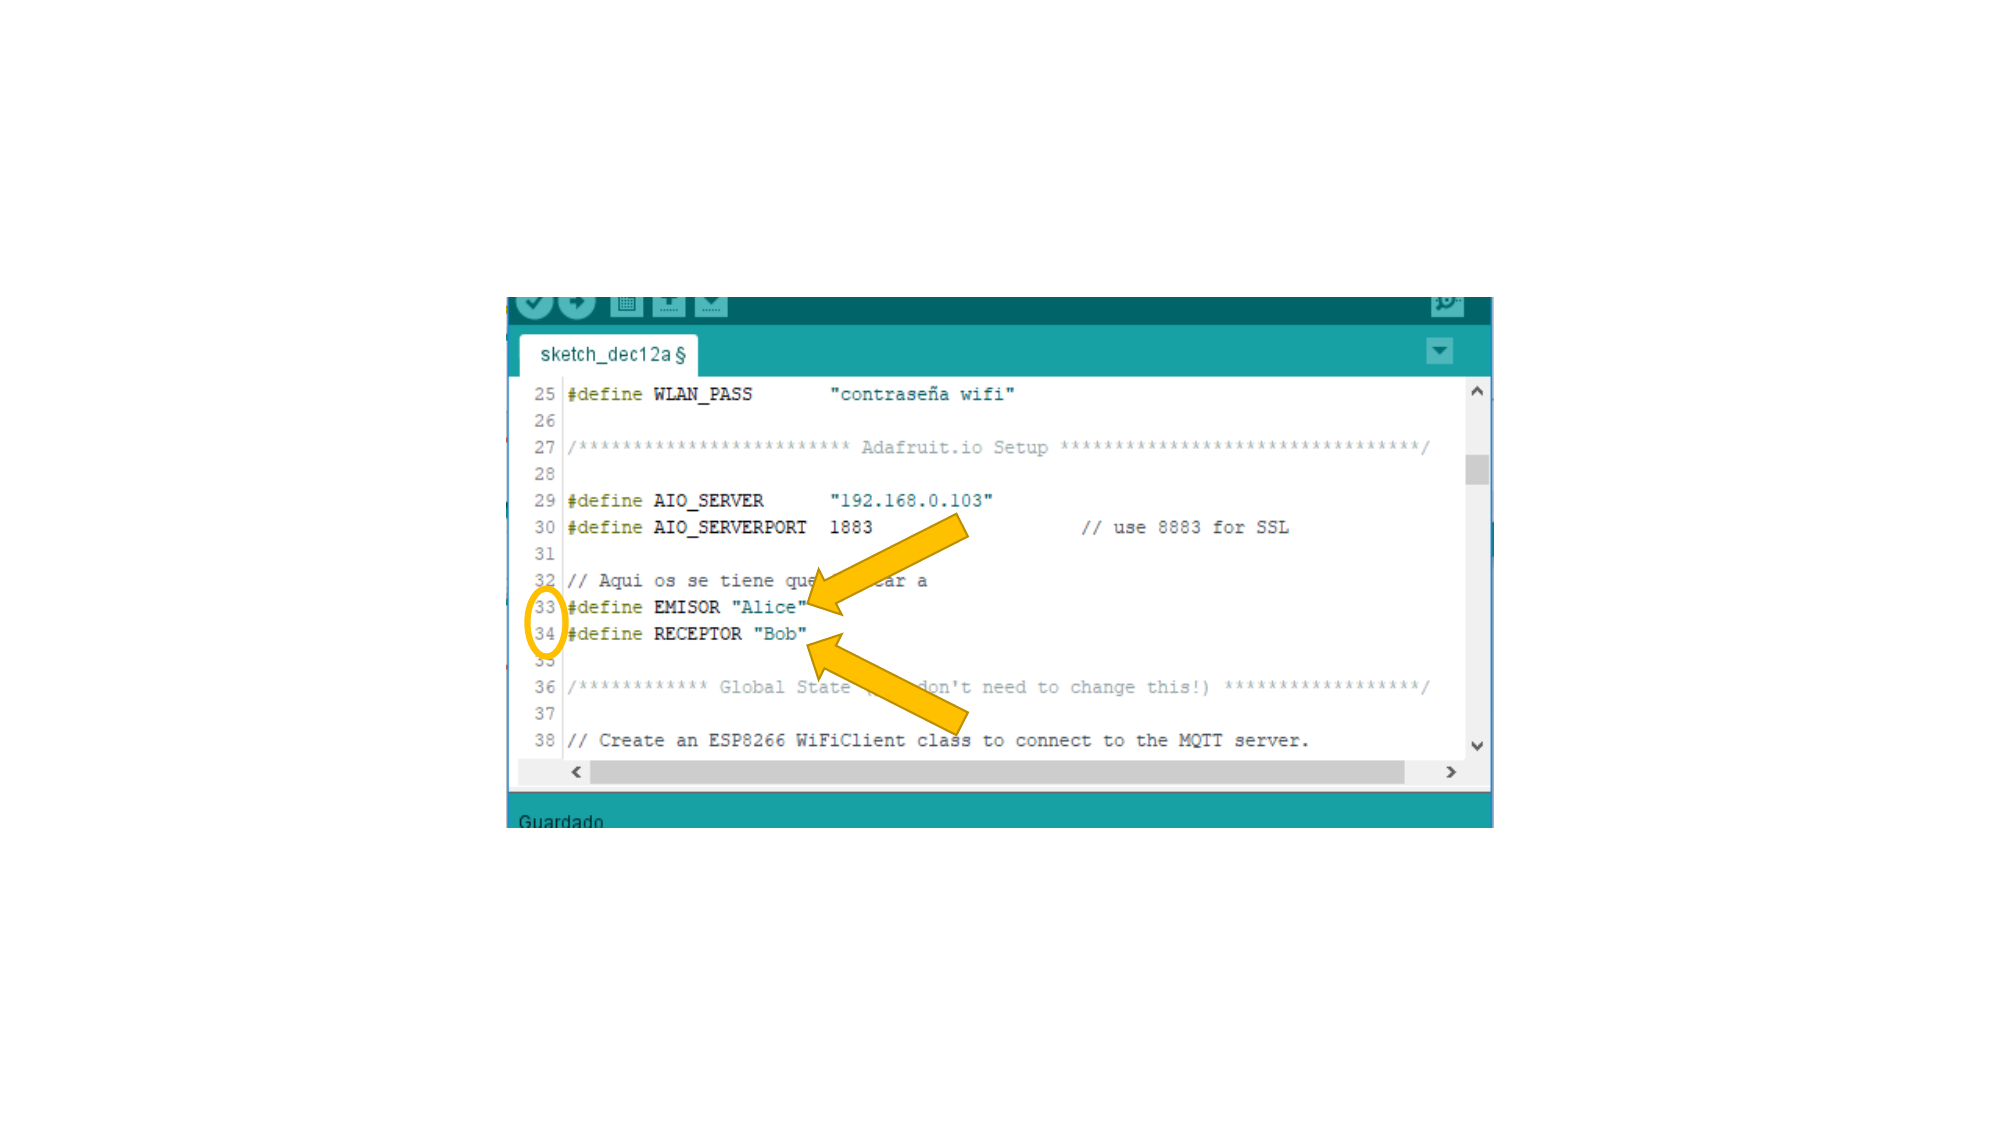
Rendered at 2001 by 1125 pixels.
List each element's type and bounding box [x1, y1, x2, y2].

picture [506, 297, 1494, 828]
